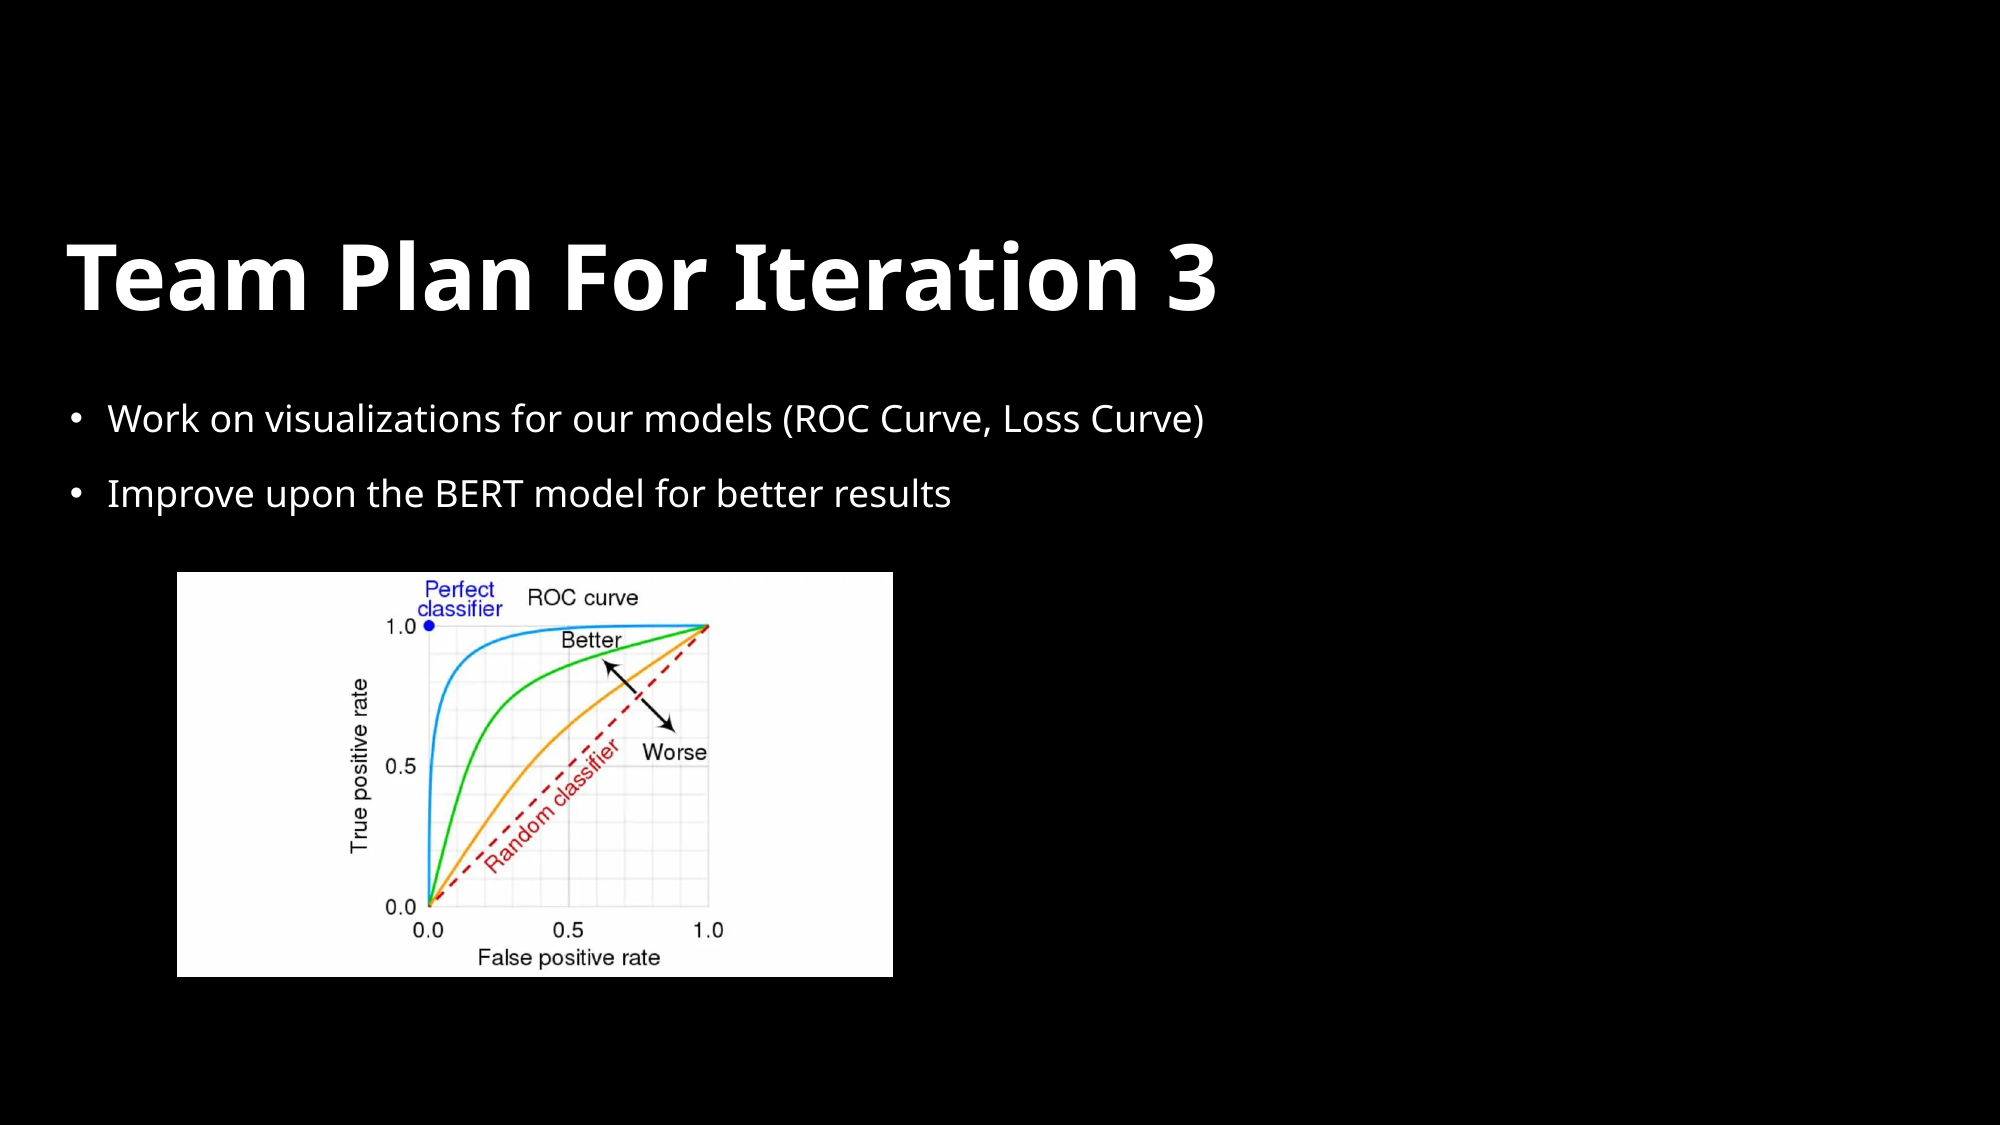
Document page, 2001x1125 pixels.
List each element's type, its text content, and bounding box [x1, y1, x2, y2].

list Work on visualizations for our models (ROC Curve, Loss Curve) Improve upon the BERT model for better results [55, 378, 1689, 1014]
picture [177, 571, 893, 977]
title Team Plan For Iteration 3 [50, 101, 1684, 338]
